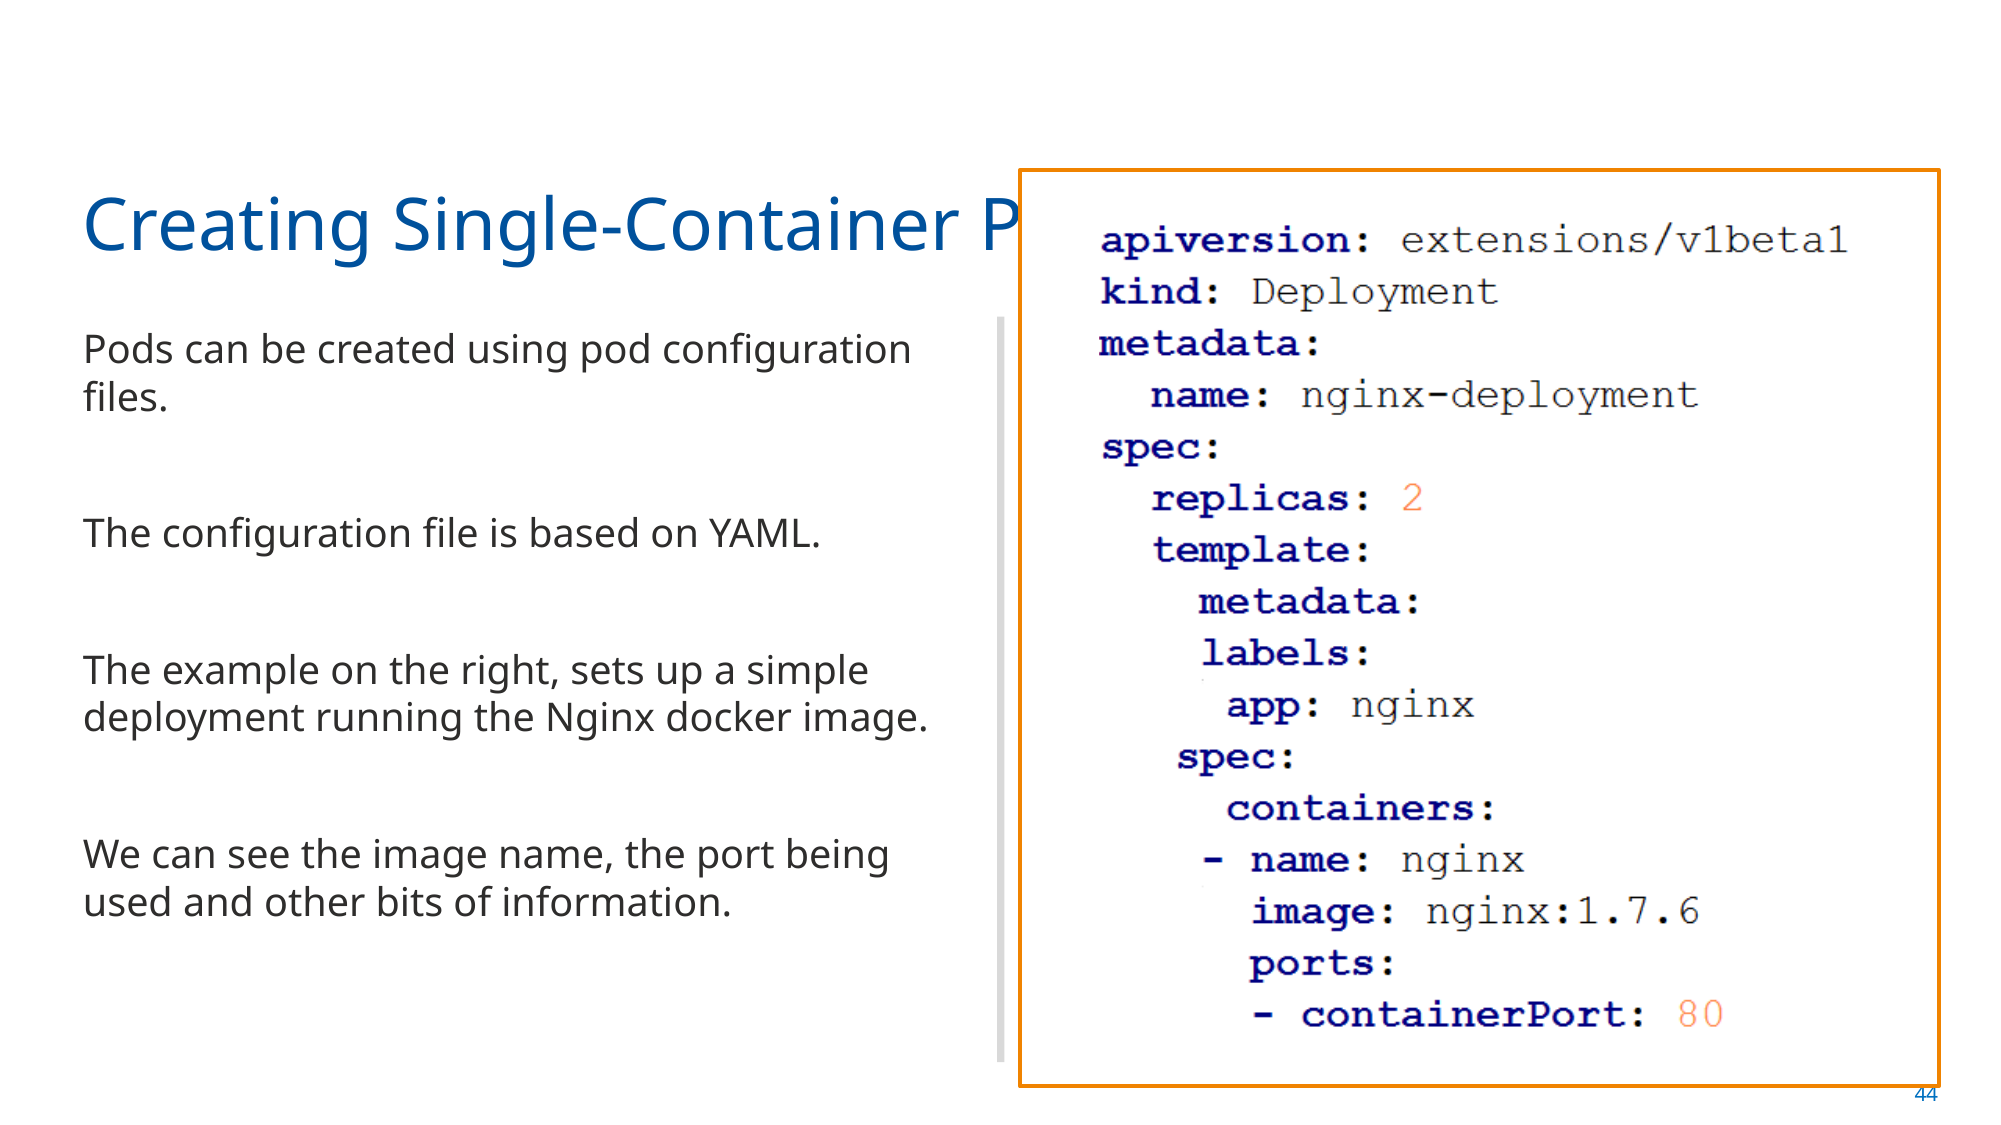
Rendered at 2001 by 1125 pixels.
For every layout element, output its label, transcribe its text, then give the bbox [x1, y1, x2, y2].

title Creating Single-Container Pods [67, 170, 1018, 273]
list Pods can be created using pod configuration files. The configuration file is based on YAML. The example on the right, sets up a simple deployment running the Nginx docker image. We can see the image name, the port being used and other bits of information. [67, 316, 984, 1063]
text_box [1018, 168, 1941, 1088]
picture [1099, 221, 1860, 1055]
